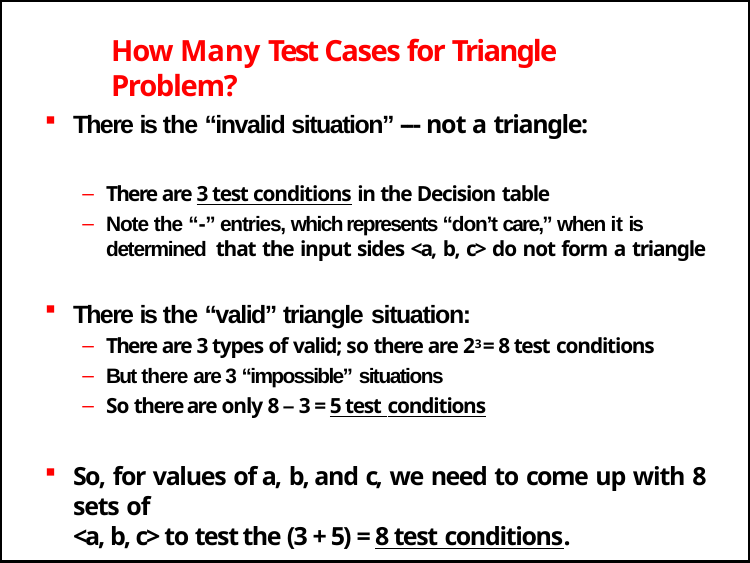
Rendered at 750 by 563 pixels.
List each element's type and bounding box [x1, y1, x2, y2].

text_box [0, 0, 750, 563]
